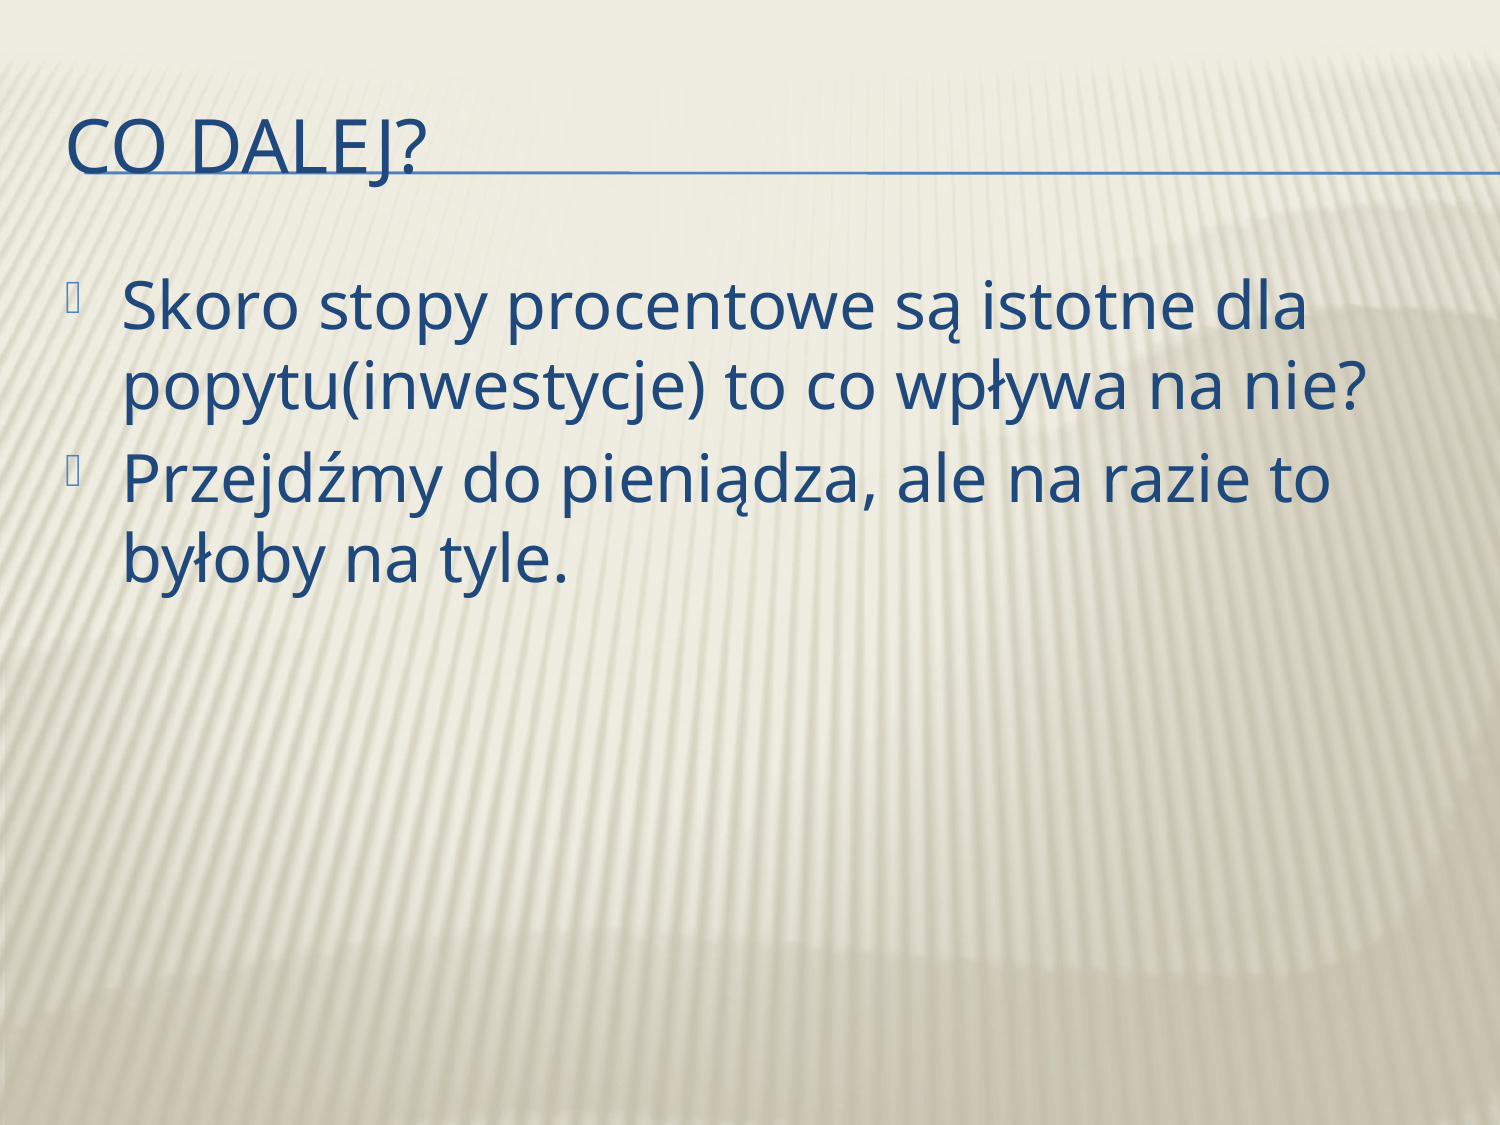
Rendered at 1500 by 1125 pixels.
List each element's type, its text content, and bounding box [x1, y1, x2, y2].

list Skoro stopy procentowe są istotne dla popytu(inwestycje) to co wpływa na nie? Przejdźmy do pieniądza, ale na razie to byłoby na tyle. [49, 254, 1476, 998]
title Co dalej? [50, 75, 1475, 213]
